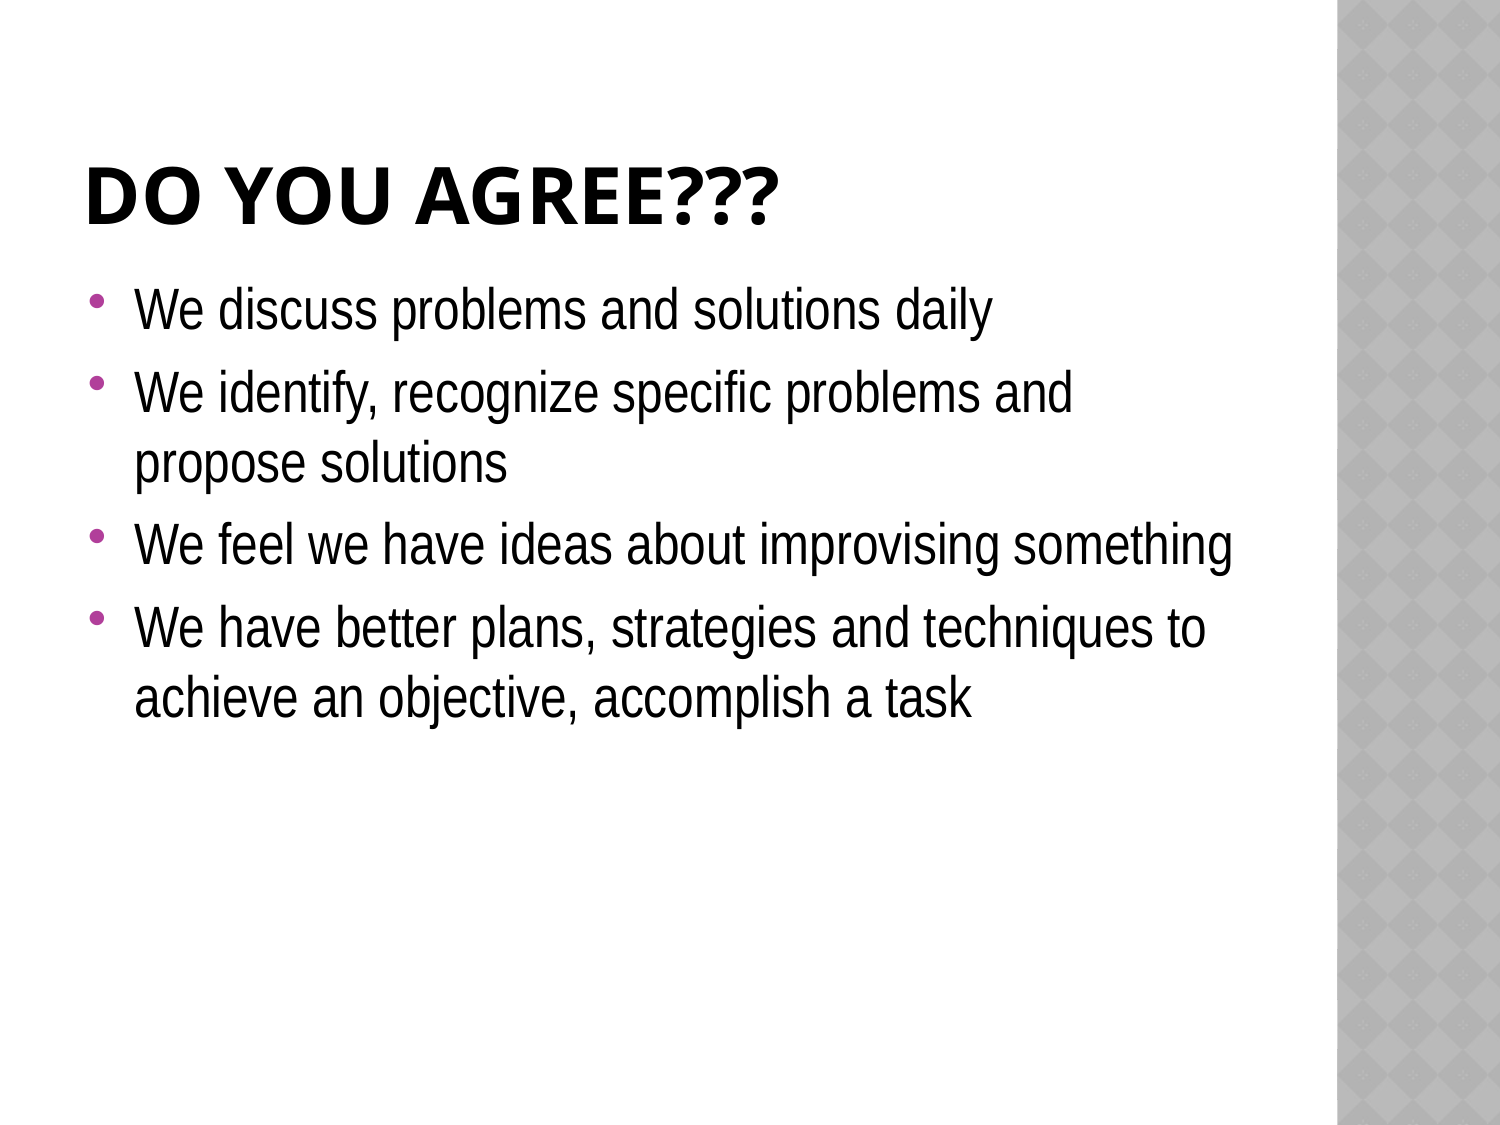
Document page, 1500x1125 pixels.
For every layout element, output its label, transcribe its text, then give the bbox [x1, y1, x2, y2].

list We discuss problems and solutions daily We identify, recognize specific problems and propose solutions We feel we have ideas about improvising something We have better plans, strategies and techniques to achieve an objective, accomplish a task [75, 264, 1263, 1059]
title Do You Agree??? [75, 52, 1263, 240]
